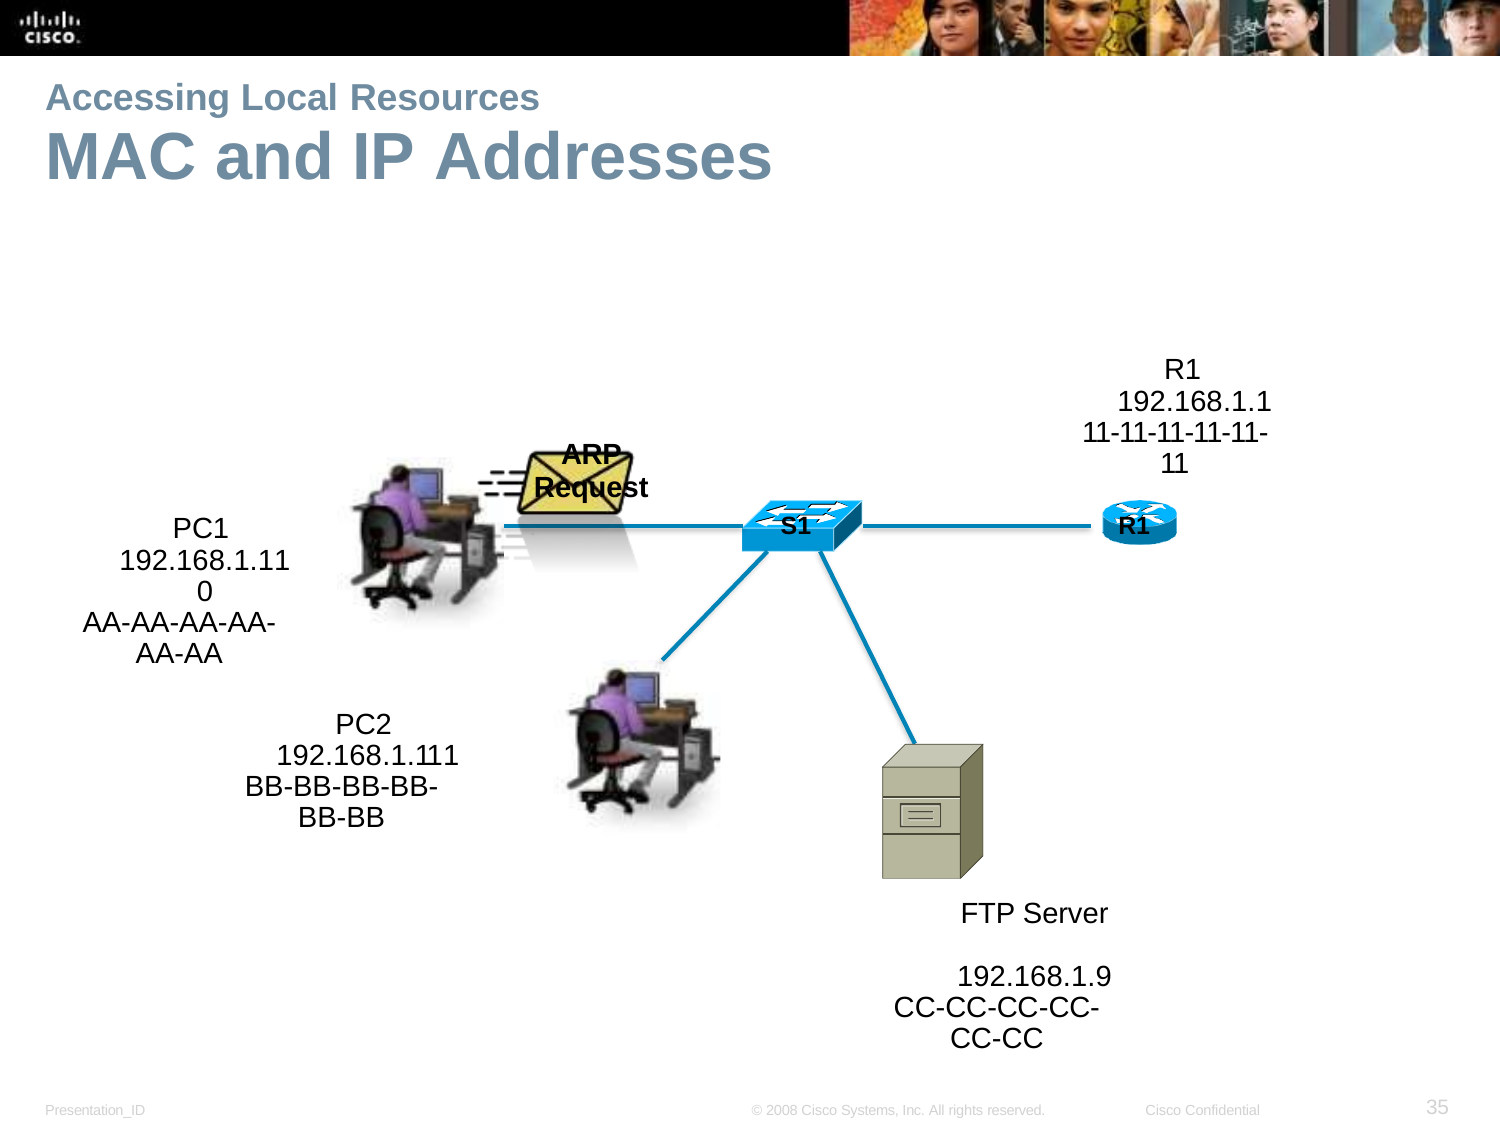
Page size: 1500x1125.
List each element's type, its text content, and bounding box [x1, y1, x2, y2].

text_box [1102, 500, 1177, 545]
text_box [652, 520, 752, 539]
text_box [337, 457, 504, 632]
text_box [814, 502, 858, 527]
text_box R1 [1116, 507, 1153, 540]
text_box FTP Server 192.168.1.9 CC-CC-CC-CC-CC-CC [881, 891, 1187, 1054]
text_box [752, 502, 835, 527]
text_box Cisco Confidential [1143, 1099, 1264, 1119]
text_box [881, 743, 982, 768]
text_box [553, 660, 721, 836]
text_box [814, 513, 837, 524]
text_box [749, 500, 863, 529]
text_box 35 [1424, 1091, 1452, 1119]
text_box [835, 504, 861, 545]
text_box PC1 192.168.1.110 AA-AA-AA-AA-AA-AA [60, 507, 348, 670]
text_box [961, 747, 982, 876]
text_box Presentation_ID [43, 1099, 151, 1119]
text_box ARP Request [531, 434, 651, 504]
text_box [467, 408, 652, 593]
text_box [899, 803, 942, 828]
text_box [886, 745, 980, 766]
text_box [0, 0, 1500, 56]
text_box S1 [778, 507, 814, 540]
text_box [756, 517, 778, 527]
title Accessing Local Resources MAC and IP Addresses [43, 75, 777, 266]
text_box [811, 545, 924, 755]
text_box [884, 835, 959, 878]
text_box PC2 192.168.1.111 BB-BB-BB-BB-BB-BB [223, 702, 511, 834]
text_box © 2008 Cisco Systems, Inc. All rights reserved. [749, 1099, 1058, 1119]
text_box [809, 502, 848, 513]
text_box R1 192.168.1.1 11-11-11-11-11-11 [1076, 347, 1309, 479]
text_box [653, 545, 777, 672]
text_box [855, 520, 1100, 539]
text_box [884, 768, 959, 797]
text_box [884, 798, 959, 833]
text_box [767, 508, 778, 516]
text_box [960, 743, 984, 879]
text_box [743, 529, 833, 550]
